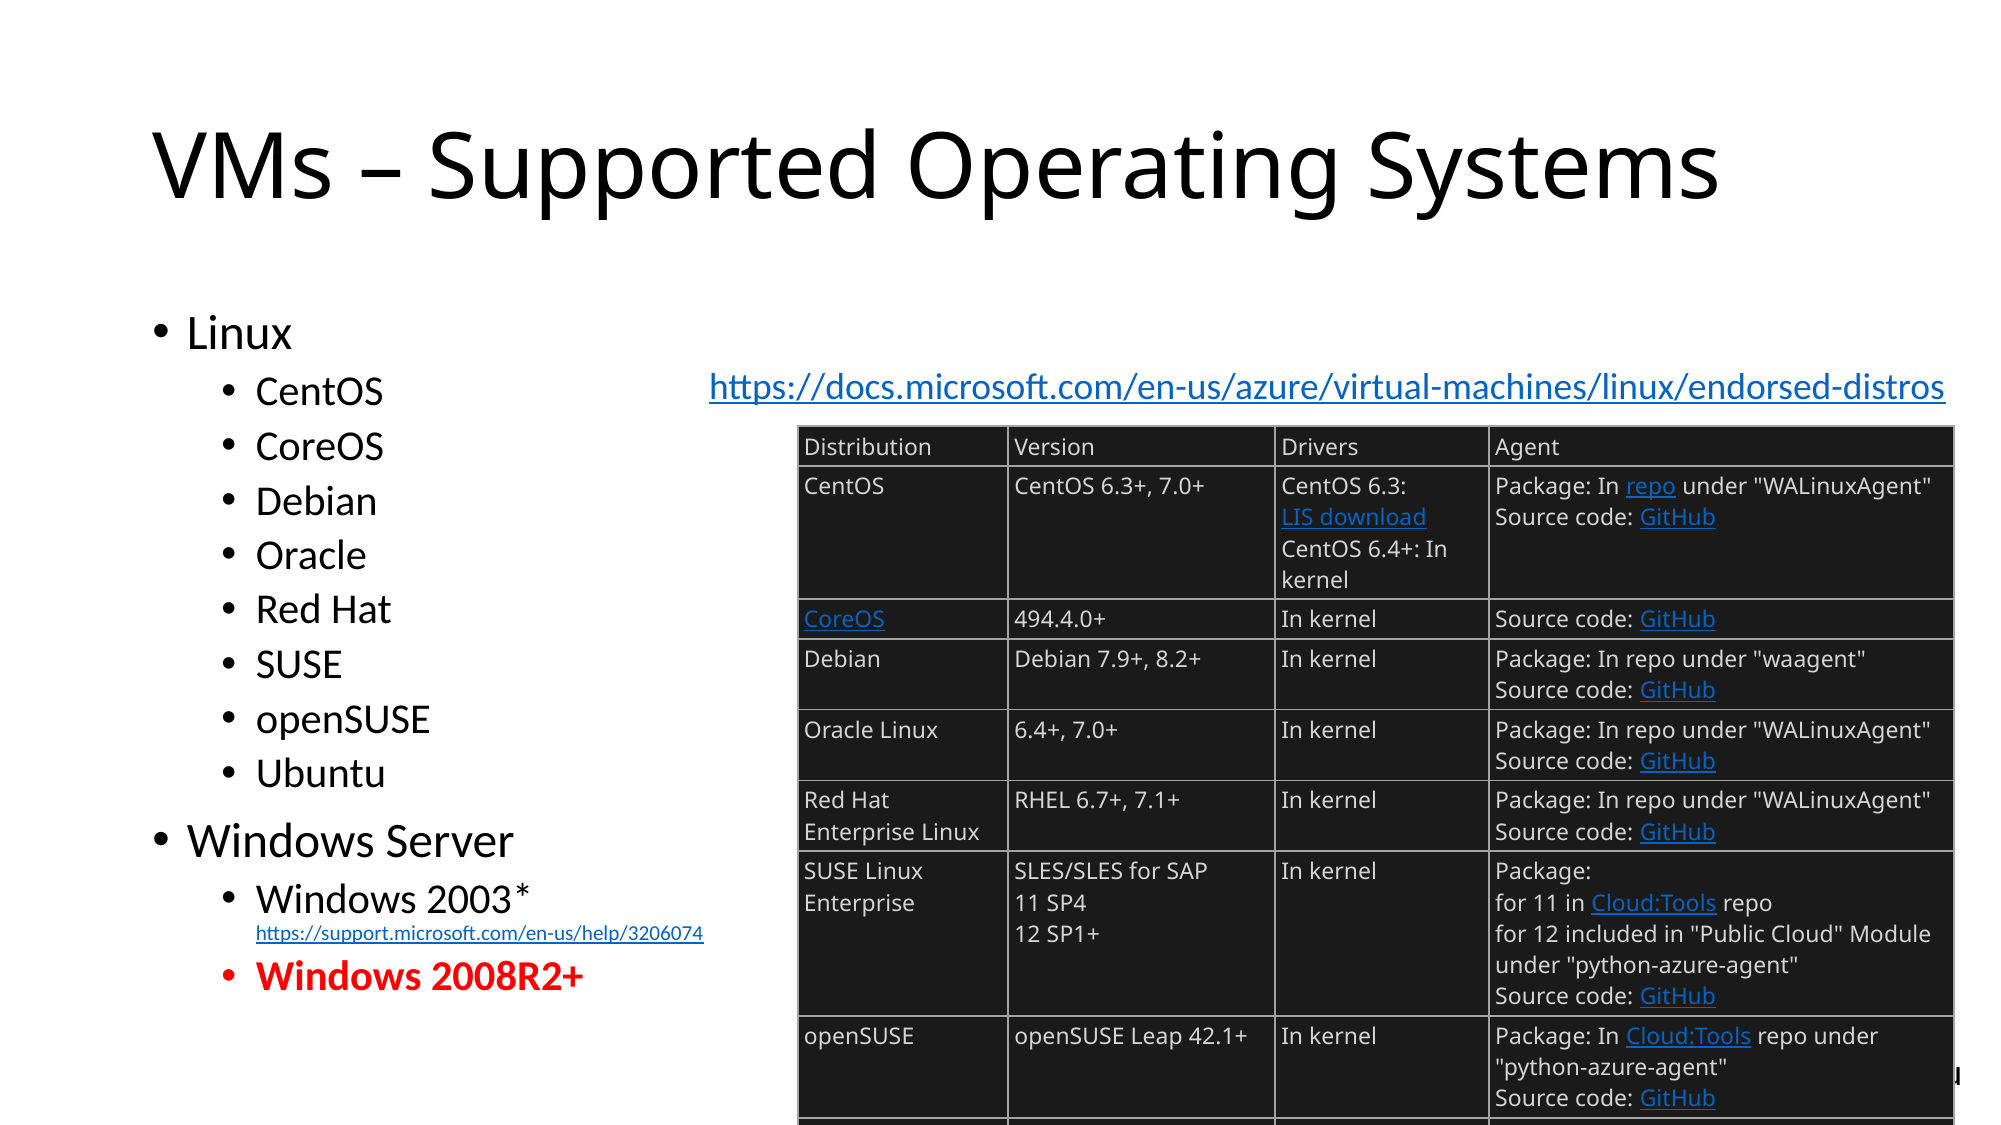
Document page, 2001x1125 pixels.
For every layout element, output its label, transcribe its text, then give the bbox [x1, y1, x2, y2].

table_cell SLES/SLES for SAP 11 SP4 12 SP1+ [1009, 852, 1274, 1015]
table_cell Source code: GitHub [1490, 600, 1953, 638]
table_header Agent [1490, 427, 1953, 465]
table_cell openSUSE Leap 42.1+ [1009, 1017, 1274, 1117]
table_cell In kernel [1276, 640, 1488, 709]
table_cell Package: In repo under "waagent" Source code: GitHub [1490, 640, 1953, 709]
table_cell In kernel [1276, 710, 1488, 780]
table_cell Package: In repo under "WALinuxAgent" Source code: GitHub [1490, 467, 1953, 598]
list Linux CentOS CoreOS Debian Oracle Red Hat SUSE openSUSE Ubuntu Windows Server Windows 2003* https://support.microsoft.com/en-us/help/3206074 Windows 2008R2+ [137, 299, 1863, 1014]
table_cell Package: In Cloud:Tools repo under "python-azure-agent" Source code: GitHub [1490, 1017, 1953, 1117]
table_cell CentOS 6.3: LIS download CentOS 6.4+: In kernel [1276, 467, 1488, 598]
table_cell In kernel [1276, 781, 1488, 850]
table_cell Package: for 11 in Cloud:Tools repo for 12 included in "Public Cloud" Module under "python-azure-agent" Source code: GitHub [1490, 852, 1953, 1015]
table_cell RHEL 6.7+, 7.1+ [1009, 781, 1274, 850]
table_cell In kernel [1276, 600, 1488, 638]
table_cell Debian 7.9+, 8.2+ [1009, 640, 1274, 709]
table_cell Ubuntu [799, 1119, 1007, 1125]
table_cell CoreOS [799, 600, 1007, 638]
table_cell Red Hat Enterprise Linux [799, 781, 1007, 850]
table_header Distribution [799, 427, 1007, 465]
table_cell Package: In repo under "WALinuxAgent" Source code: GitHub [1490, 710, 1953, 780]
table_cell Debian [799, 640, 1007, 709]
title VMs – Supported Operating Systems [137, 59, 1863, 278]
table_cell Package: In repo under "WALinuxAgent" Source code: GitHub [1490, 781, 1953, 850]
table_cell Package: In repo under "walinuxagent" Source code: GitHub [1490, 1119, 1953, 1125]
table_cell In kernel [1276, 852, 1488, 1015]
table_cell In kernel [1276, 1119, 1488, 1125]
table_header Version [1009, 427, 1274, 465]
text_box https://docs.microsoft.com/en-us/azure/virtual-machines/linux/endorsed-distros [694, 354, 2000, 415]
table_cell In kernel [1276, 1017, 1488, 1117]
table_cell Oracle Linux [799, 710, 1007, 780]
table_header Drivers [1276, 427, 1488, 465]
table_cell 6.4+, 7.0+ [1009, 710, 1274, 780]
table_cell Ubuntu 12.04, 14.04, 16.04, 16.10 [1009, 1119, 1274, 1125]
table_cell CentOS 6.3+, 7.0+ [1009, 467, 1274, 598]
table_cell CentOS [799, 467, 1007, 598]
table_cell 494.4.0+ [1009, 600, 1274, 638]
table_cell SUSE Linux Enterprise [799, 852, 1007, 1015]
table_cell openSUSE [799, 1017, 1007, 1117]
